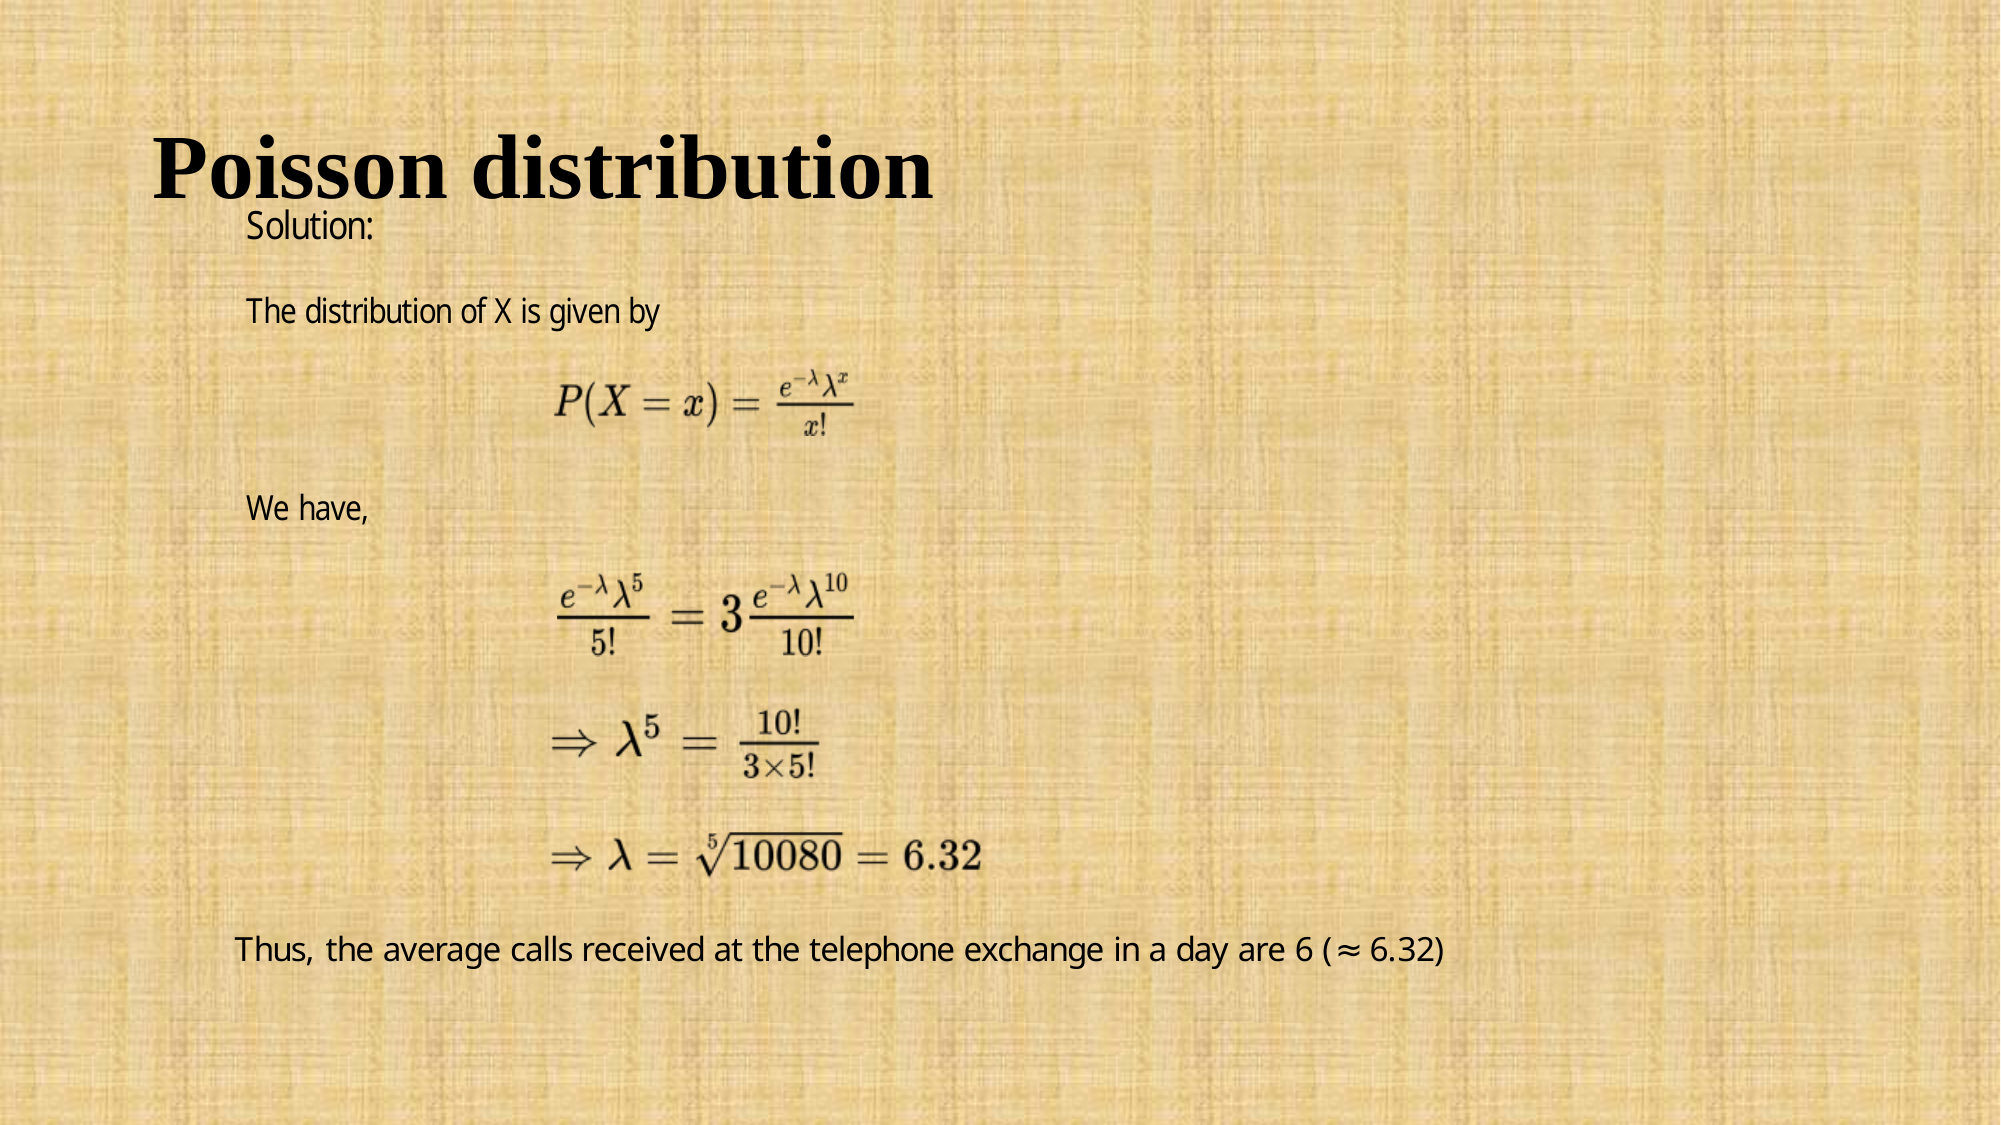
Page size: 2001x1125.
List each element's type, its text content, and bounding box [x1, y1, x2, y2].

title Poisson distribution [137, 59, 1863, 278]
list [170, 156, 1516, 629]
picture [0, 0, 2001, 1125]
